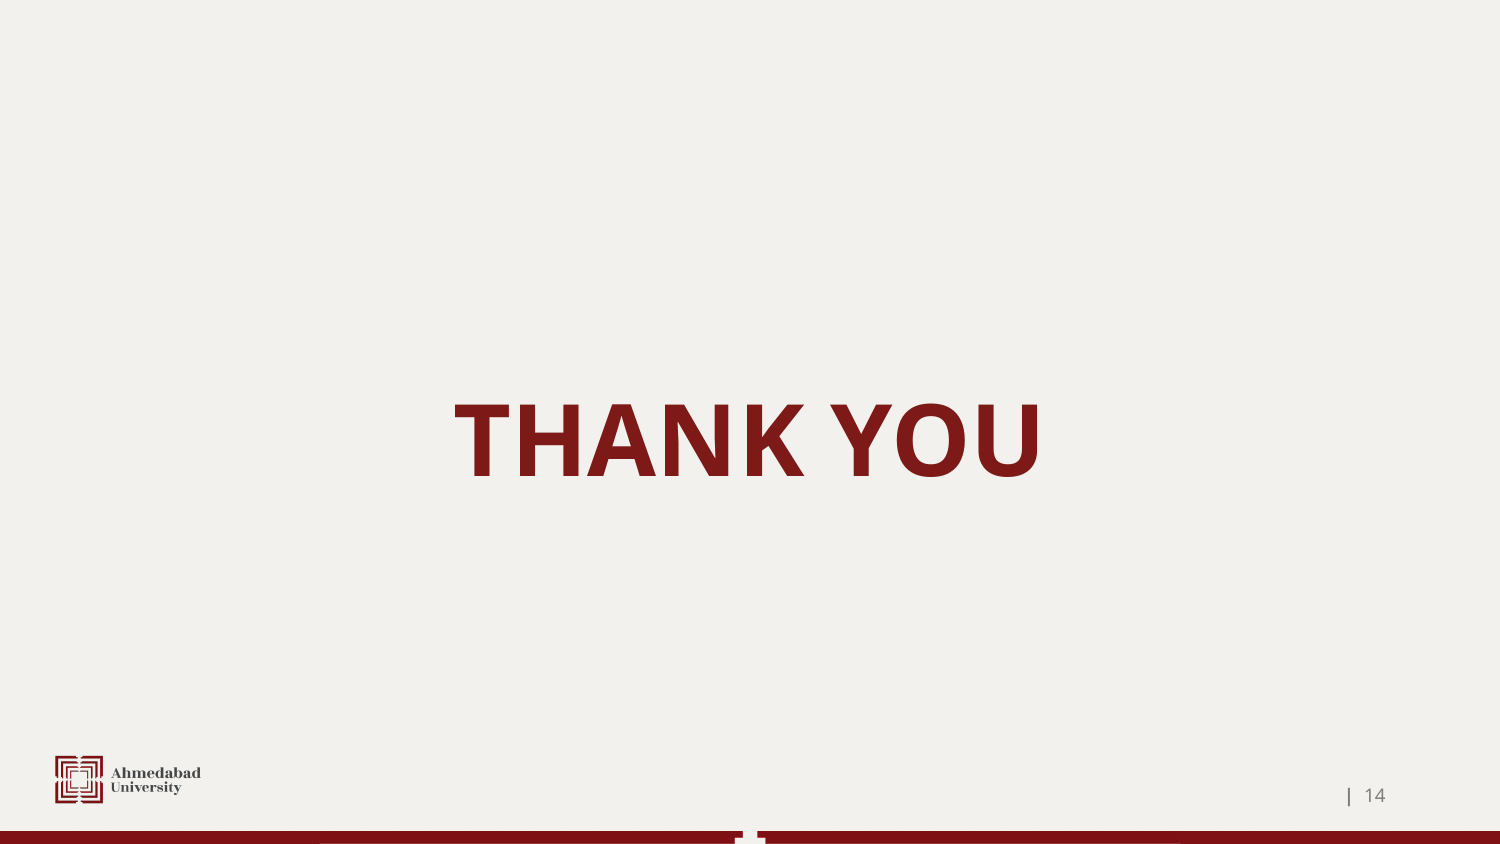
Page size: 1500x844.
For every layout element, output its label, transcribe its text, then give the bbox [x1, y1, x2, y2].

picture [44, 742, 213, 817]
slide_number | ‹#› [1329, 773, 1397, 820]
picture [0, 831, 1500, 844]
title THANK YOU [103, 340, 1397, 504]
